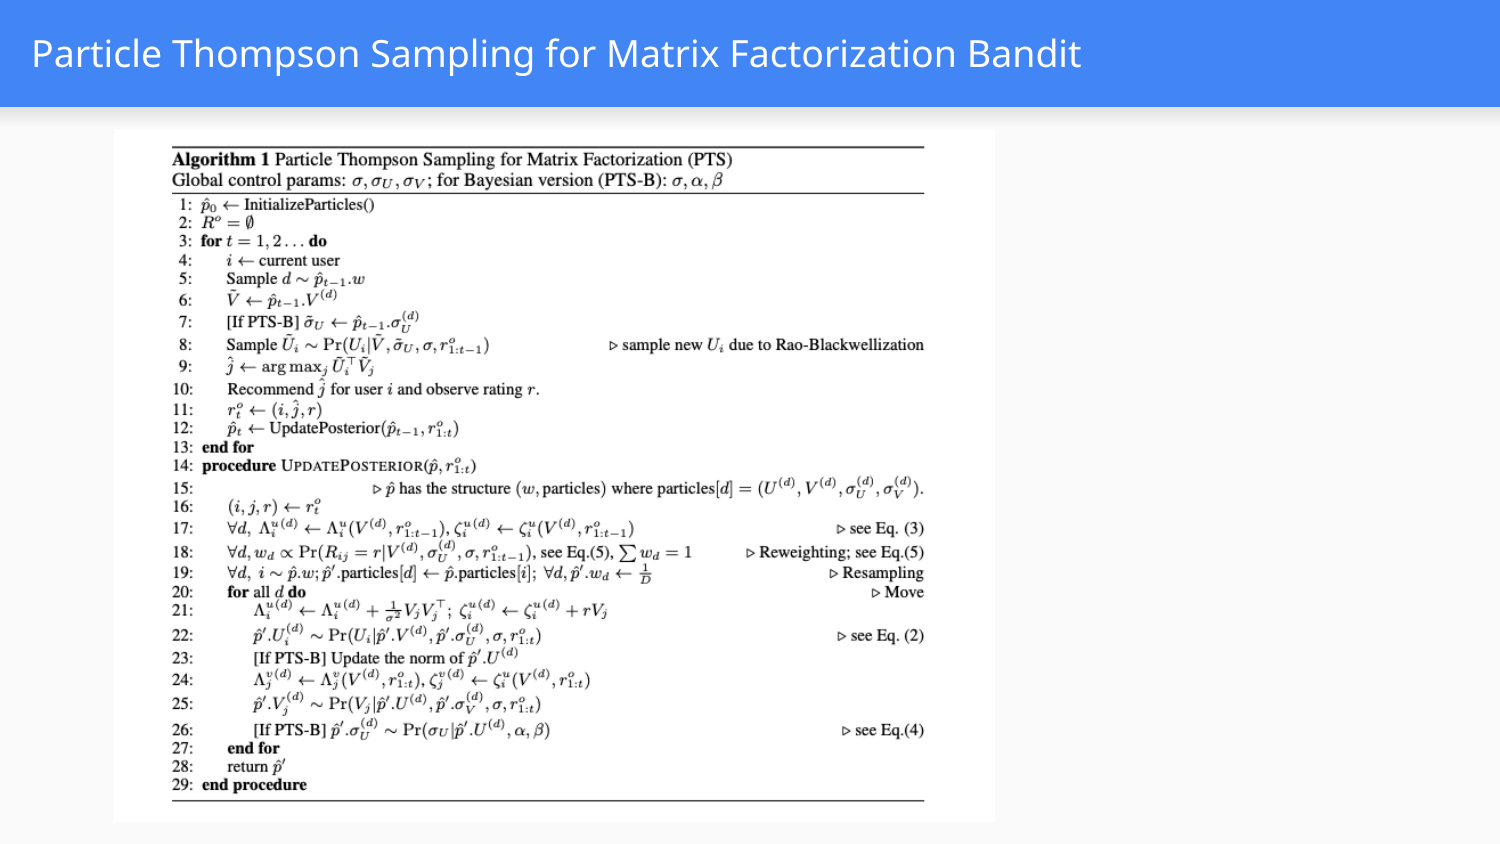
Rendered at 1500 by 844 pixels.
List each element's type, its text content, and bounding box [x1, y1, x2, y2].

title Particle Thompson Sampling for Matrix Factorization Bandit [16, 2, 1464, 102]
picture [114, 129, 996, 822]
